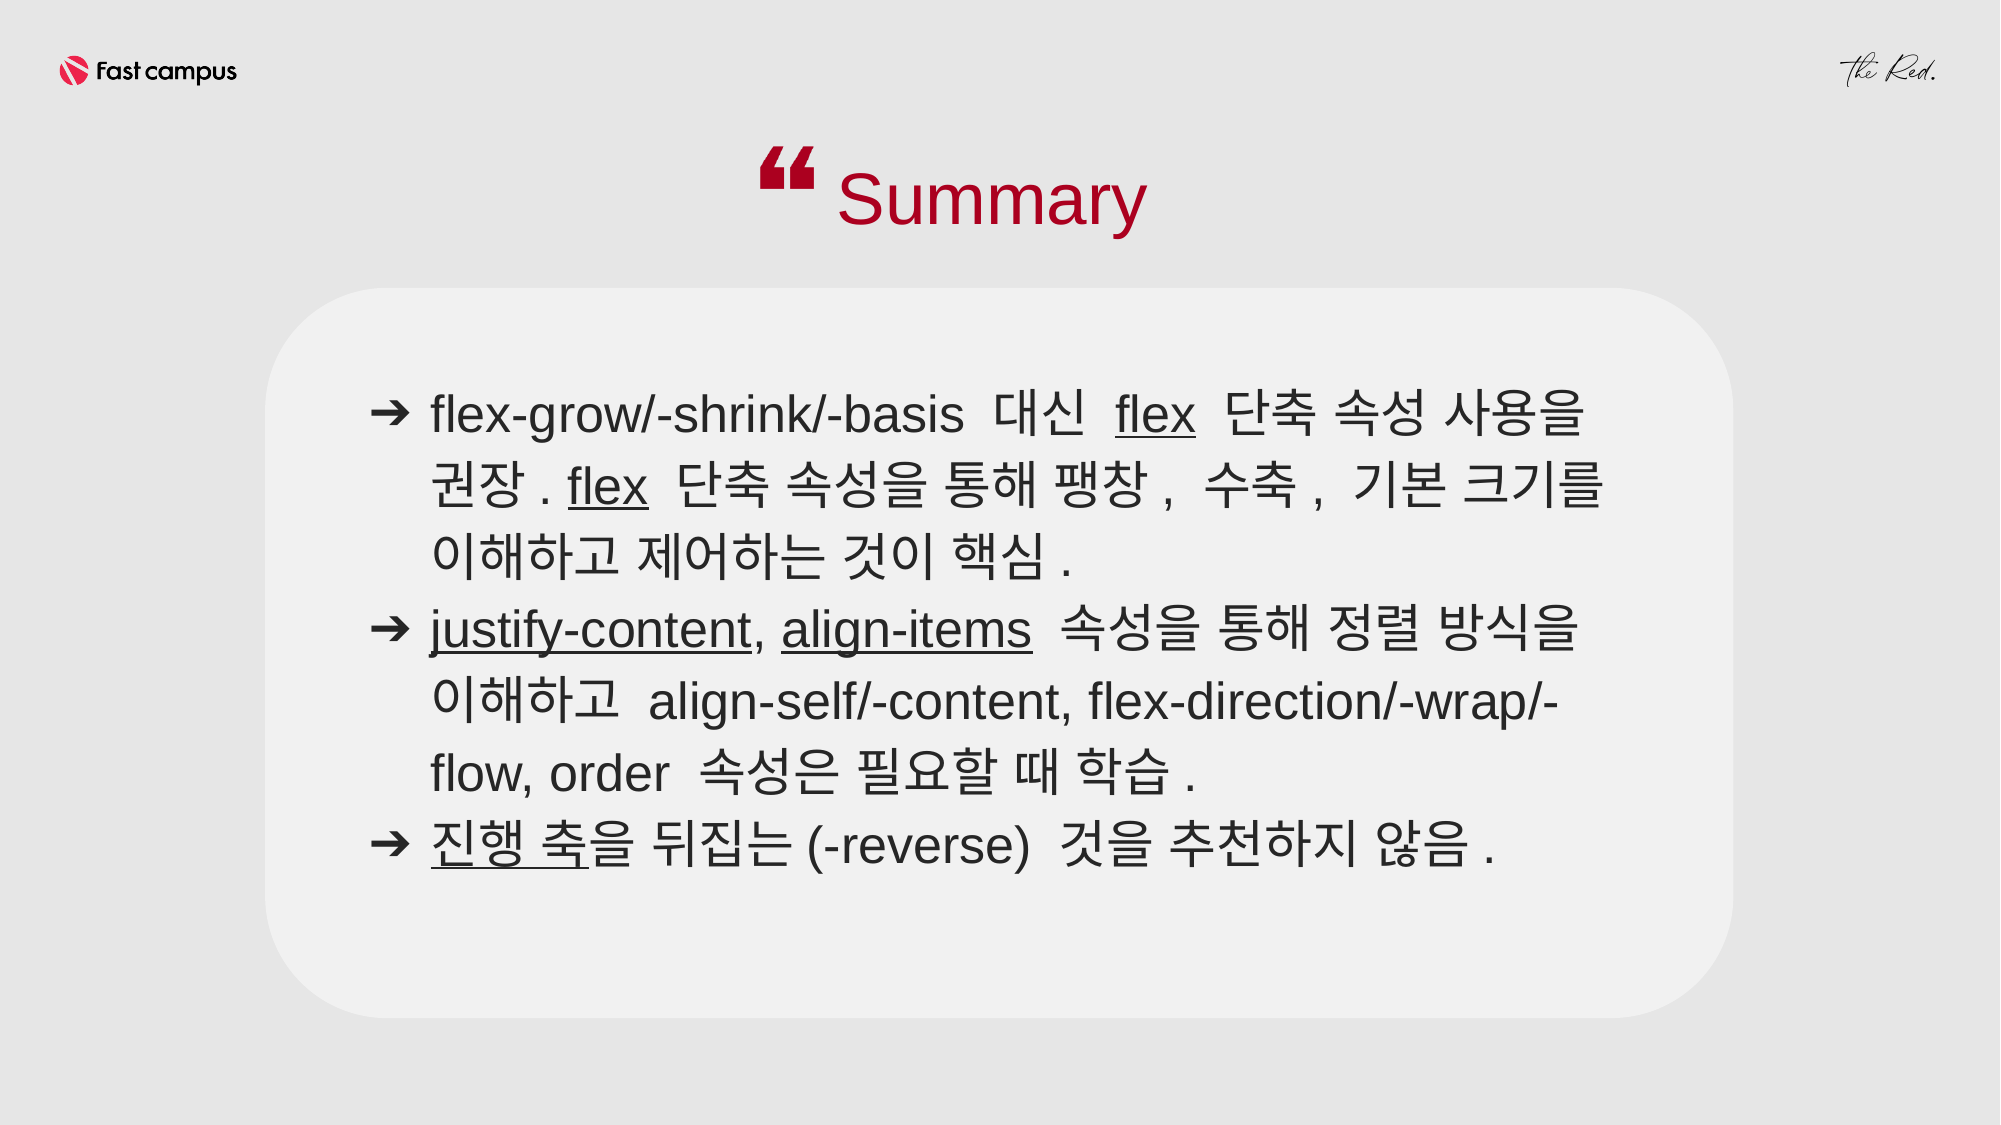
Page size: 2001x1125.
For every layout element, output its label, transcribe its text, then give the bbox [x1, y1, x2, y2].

picture [752, 137, 820, 197]
picture [57, 53, 239, 88]
picture [1840, 52, 1935, 87]
list flex-grow/-shrink/-basis 대신 flex 단축 속성 사용을 권장. flex 단축 속성을 통해 팽창, 수축, 기본 크기를 이해하고 제어하는 것이 핵심. justify-content, align-items 속성을 통해 정렬 방식을 이해하고 align-self/-content, flex-direction/-wrap/-flow, order 속성은 필요할 때 학습. 진행 축을 뒤집는(-reverse) 것을 추천하지 않음. [340, 363, 1654, 987]
